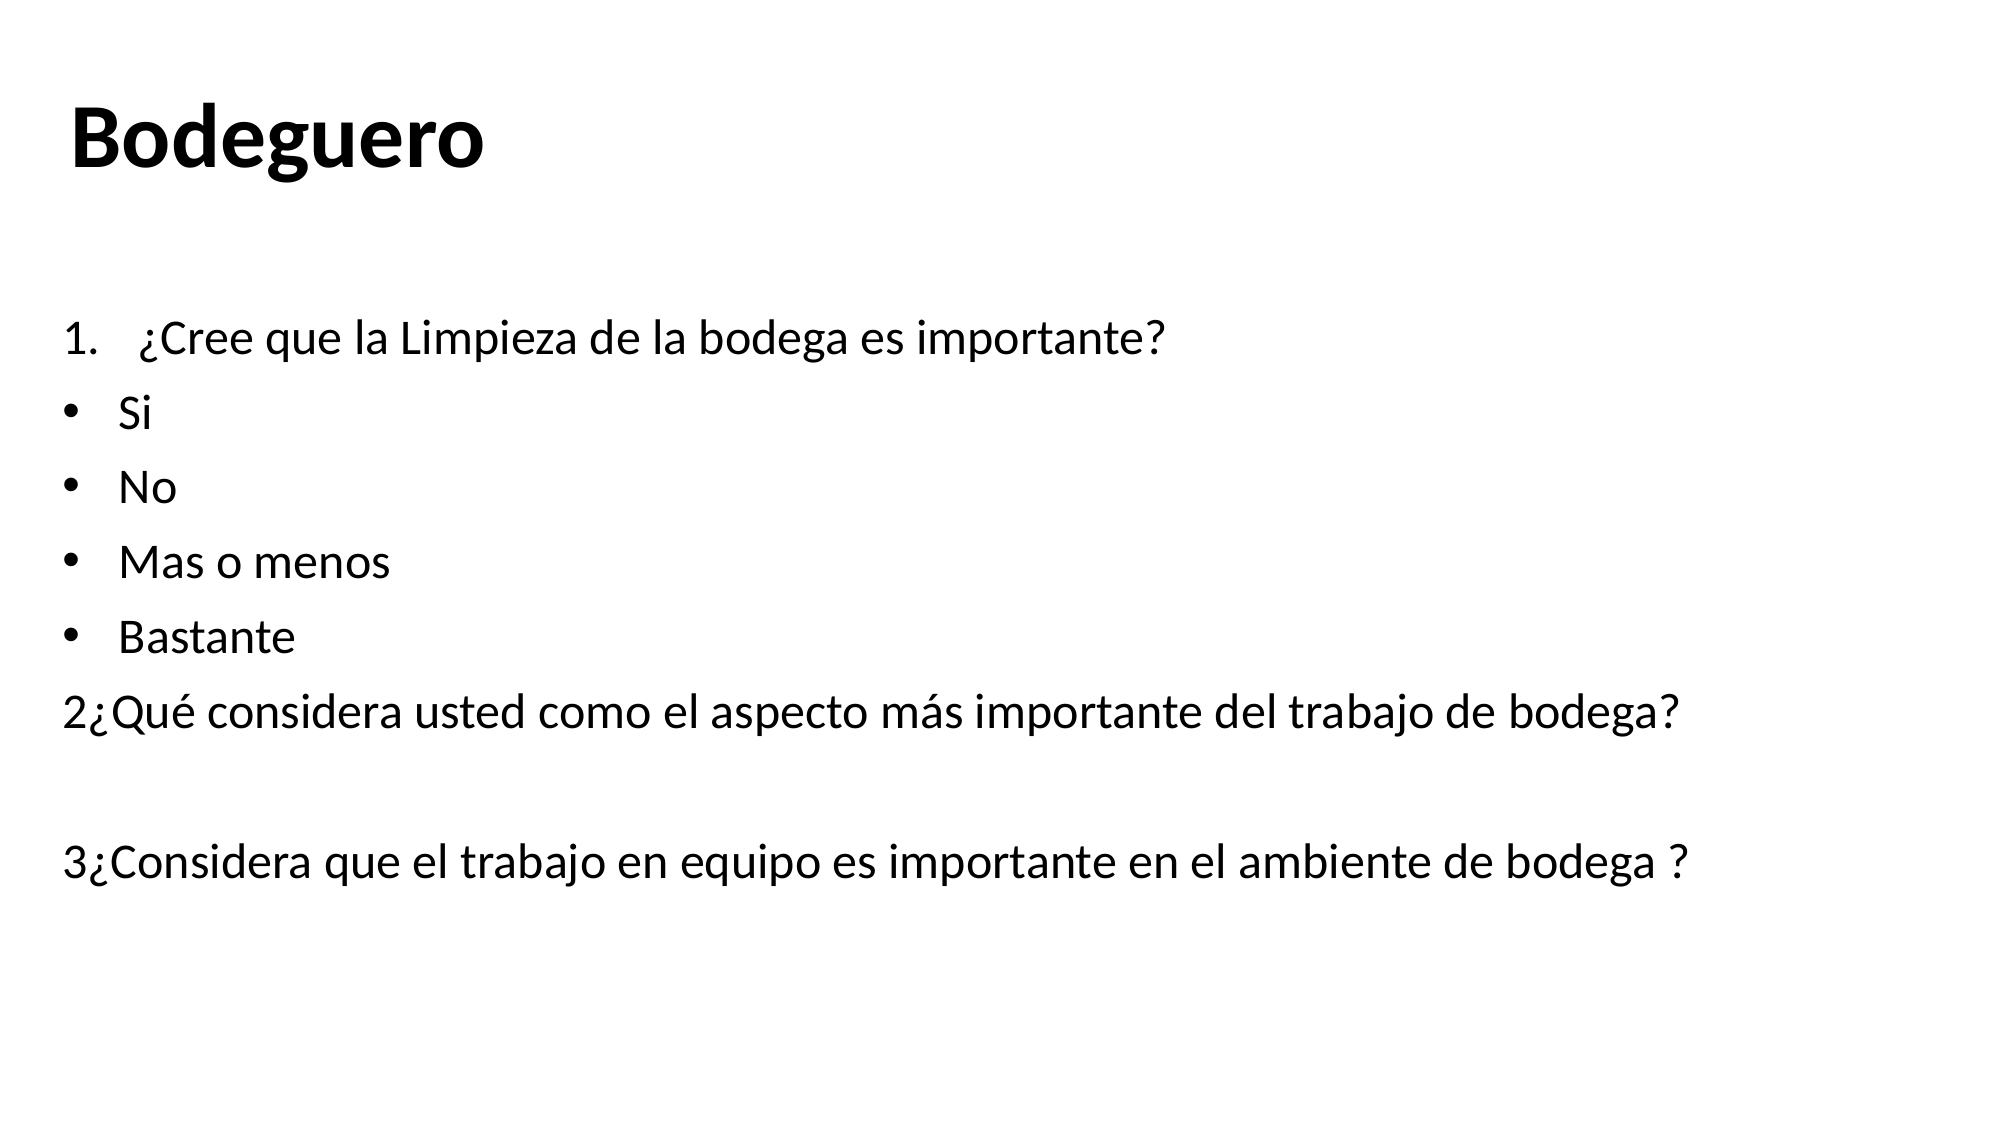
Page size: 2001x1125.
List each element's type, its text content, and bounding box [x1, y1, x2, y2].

title Bodeguero [55, 29, 1781, 232]
list ¿Cree que la Limpieza de la bodega es importante? Si No Mas o menos Bastante 2¿Qué considera usted como el aspecto más importante del trabajo de bodega? 3¿Considera que el trabajo en equipo es importante en el ambiente de bodega ? [47, 232, 1787, 1034]
